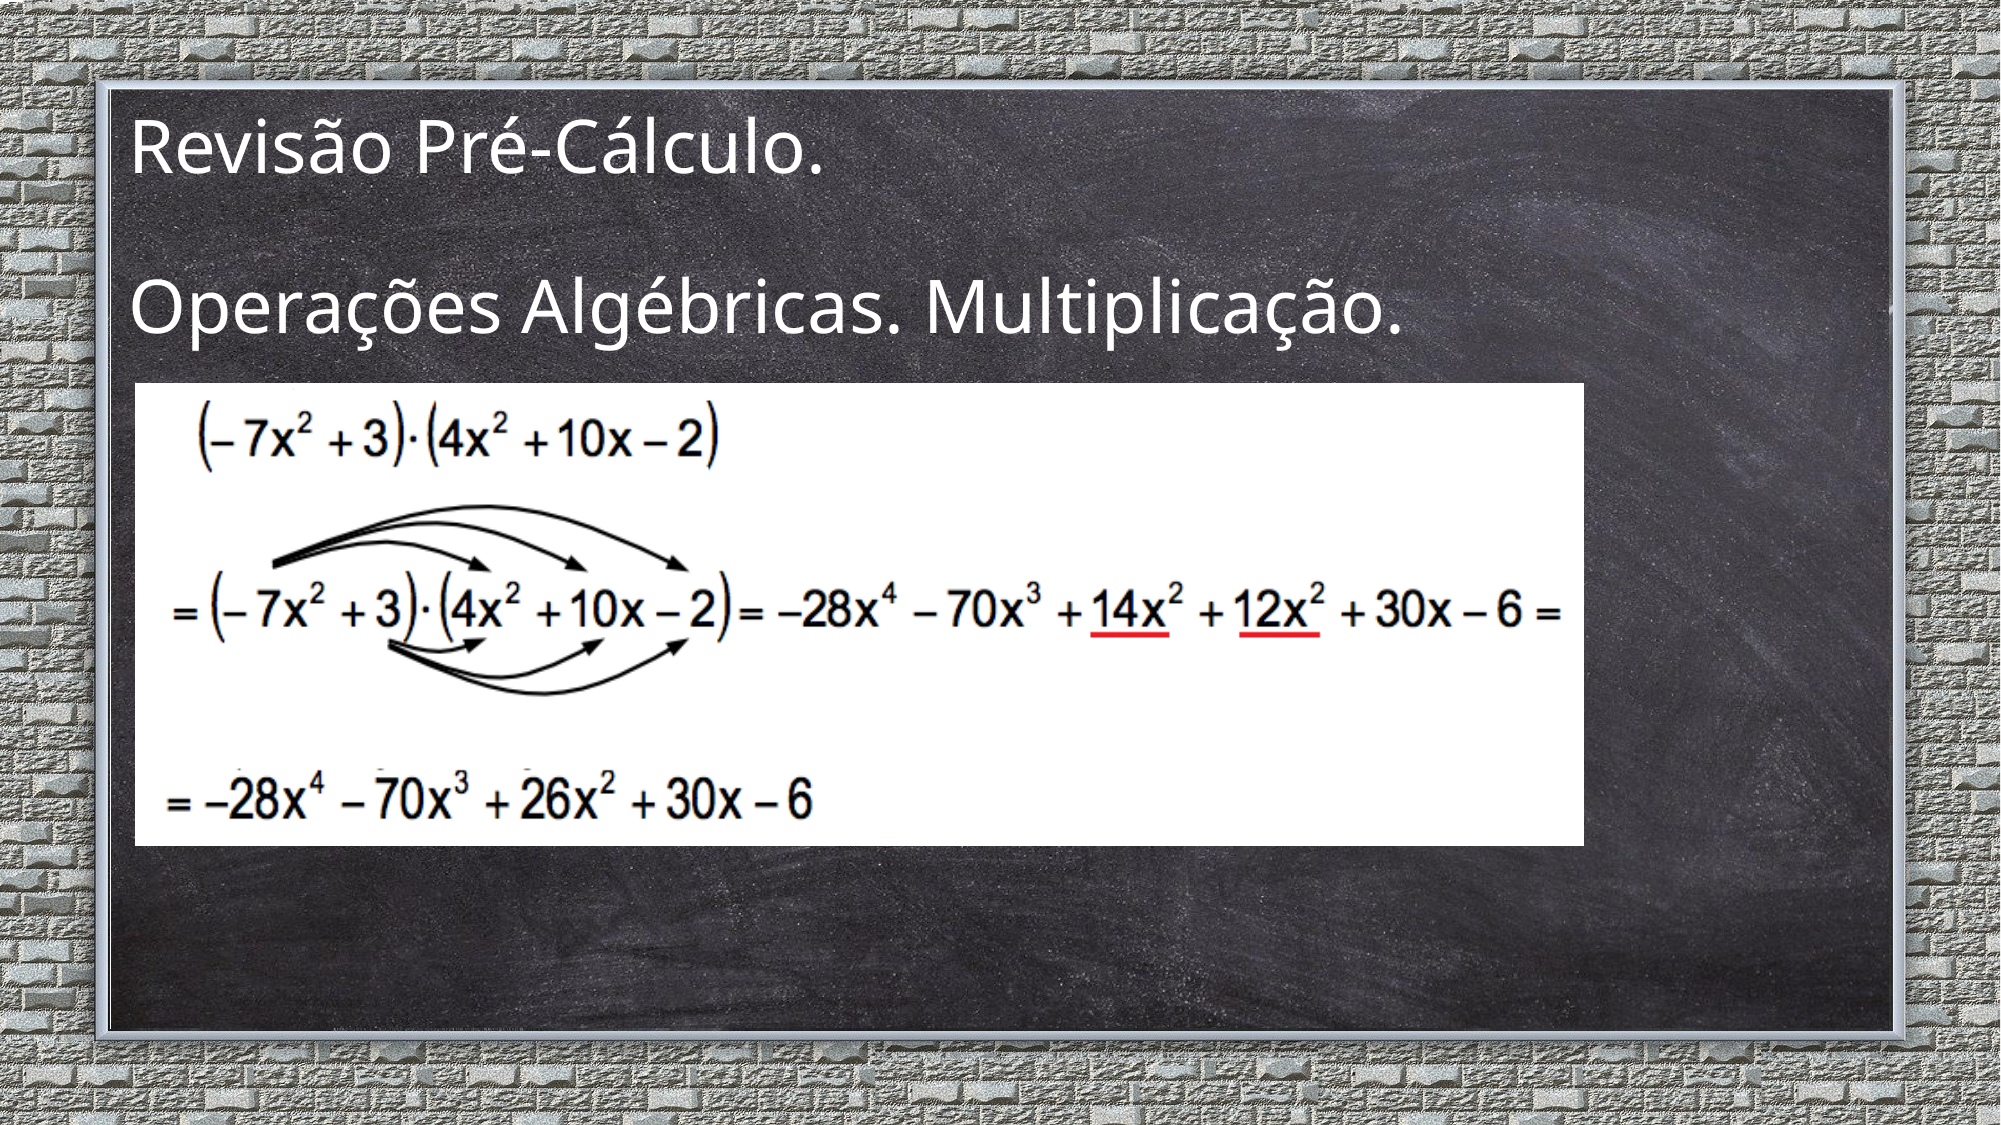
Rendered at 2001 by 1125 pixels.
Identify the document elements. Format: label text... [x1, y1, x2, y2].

title Revisão Pré-Cálculo. Operações Algébricas. Multiplicação. [113, 99, 1575, 360]
picture [0, 0, 2001, 1125]
